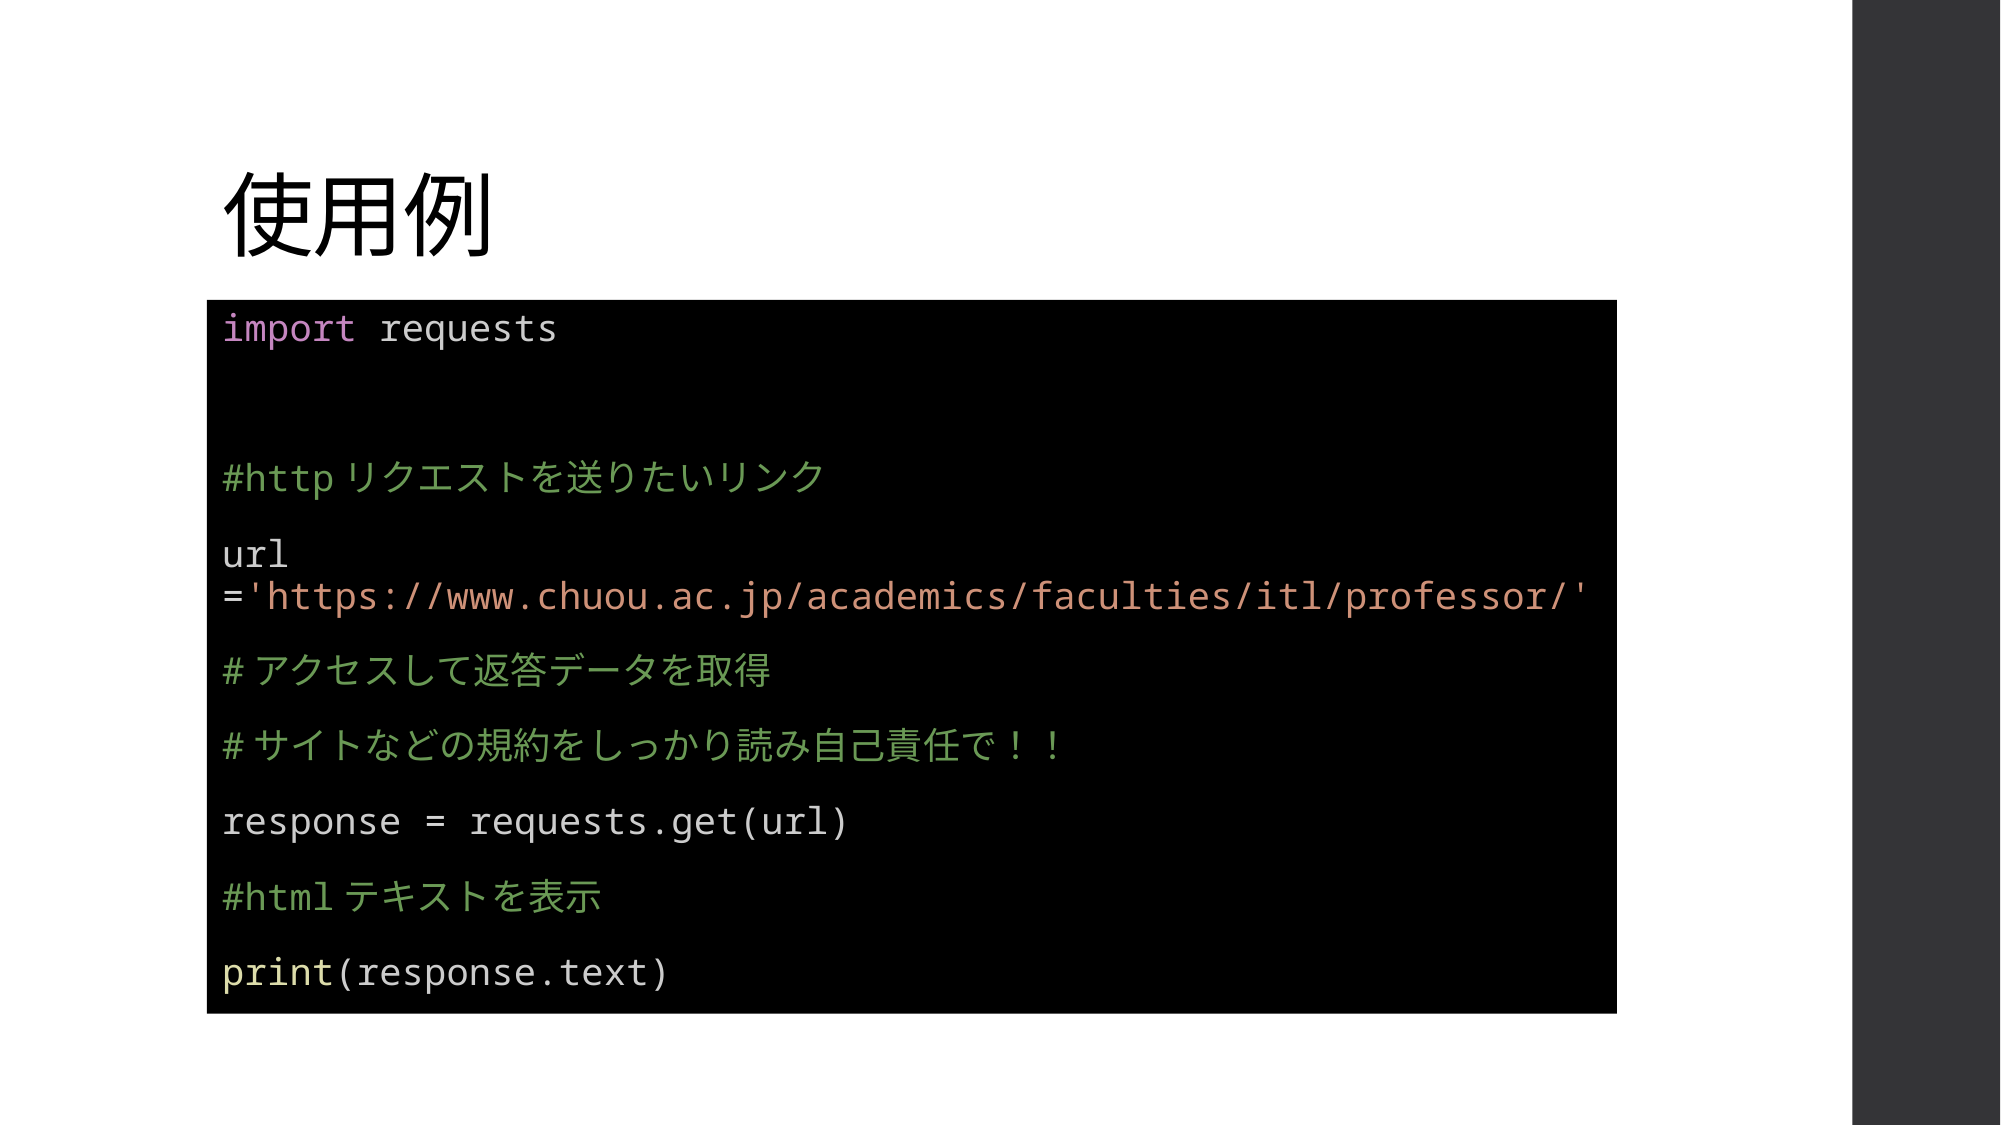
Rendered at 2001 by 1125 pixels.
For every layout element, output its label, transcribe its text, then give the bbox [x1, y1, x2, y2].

list import requests #httpリクエストを送りたいリンク url ='https://www.chuou.ac.jp/academics/faculties/itl/professor/' #アクセスして返答データを取得 #サイトなどの規約をしっかり読み自己責任で！！ response = requests.get(url) #htmlテキストを表示 print(response.text) [206, 299, 1617, 1014]
title 使用例 [206, 60, 1797, 278]
